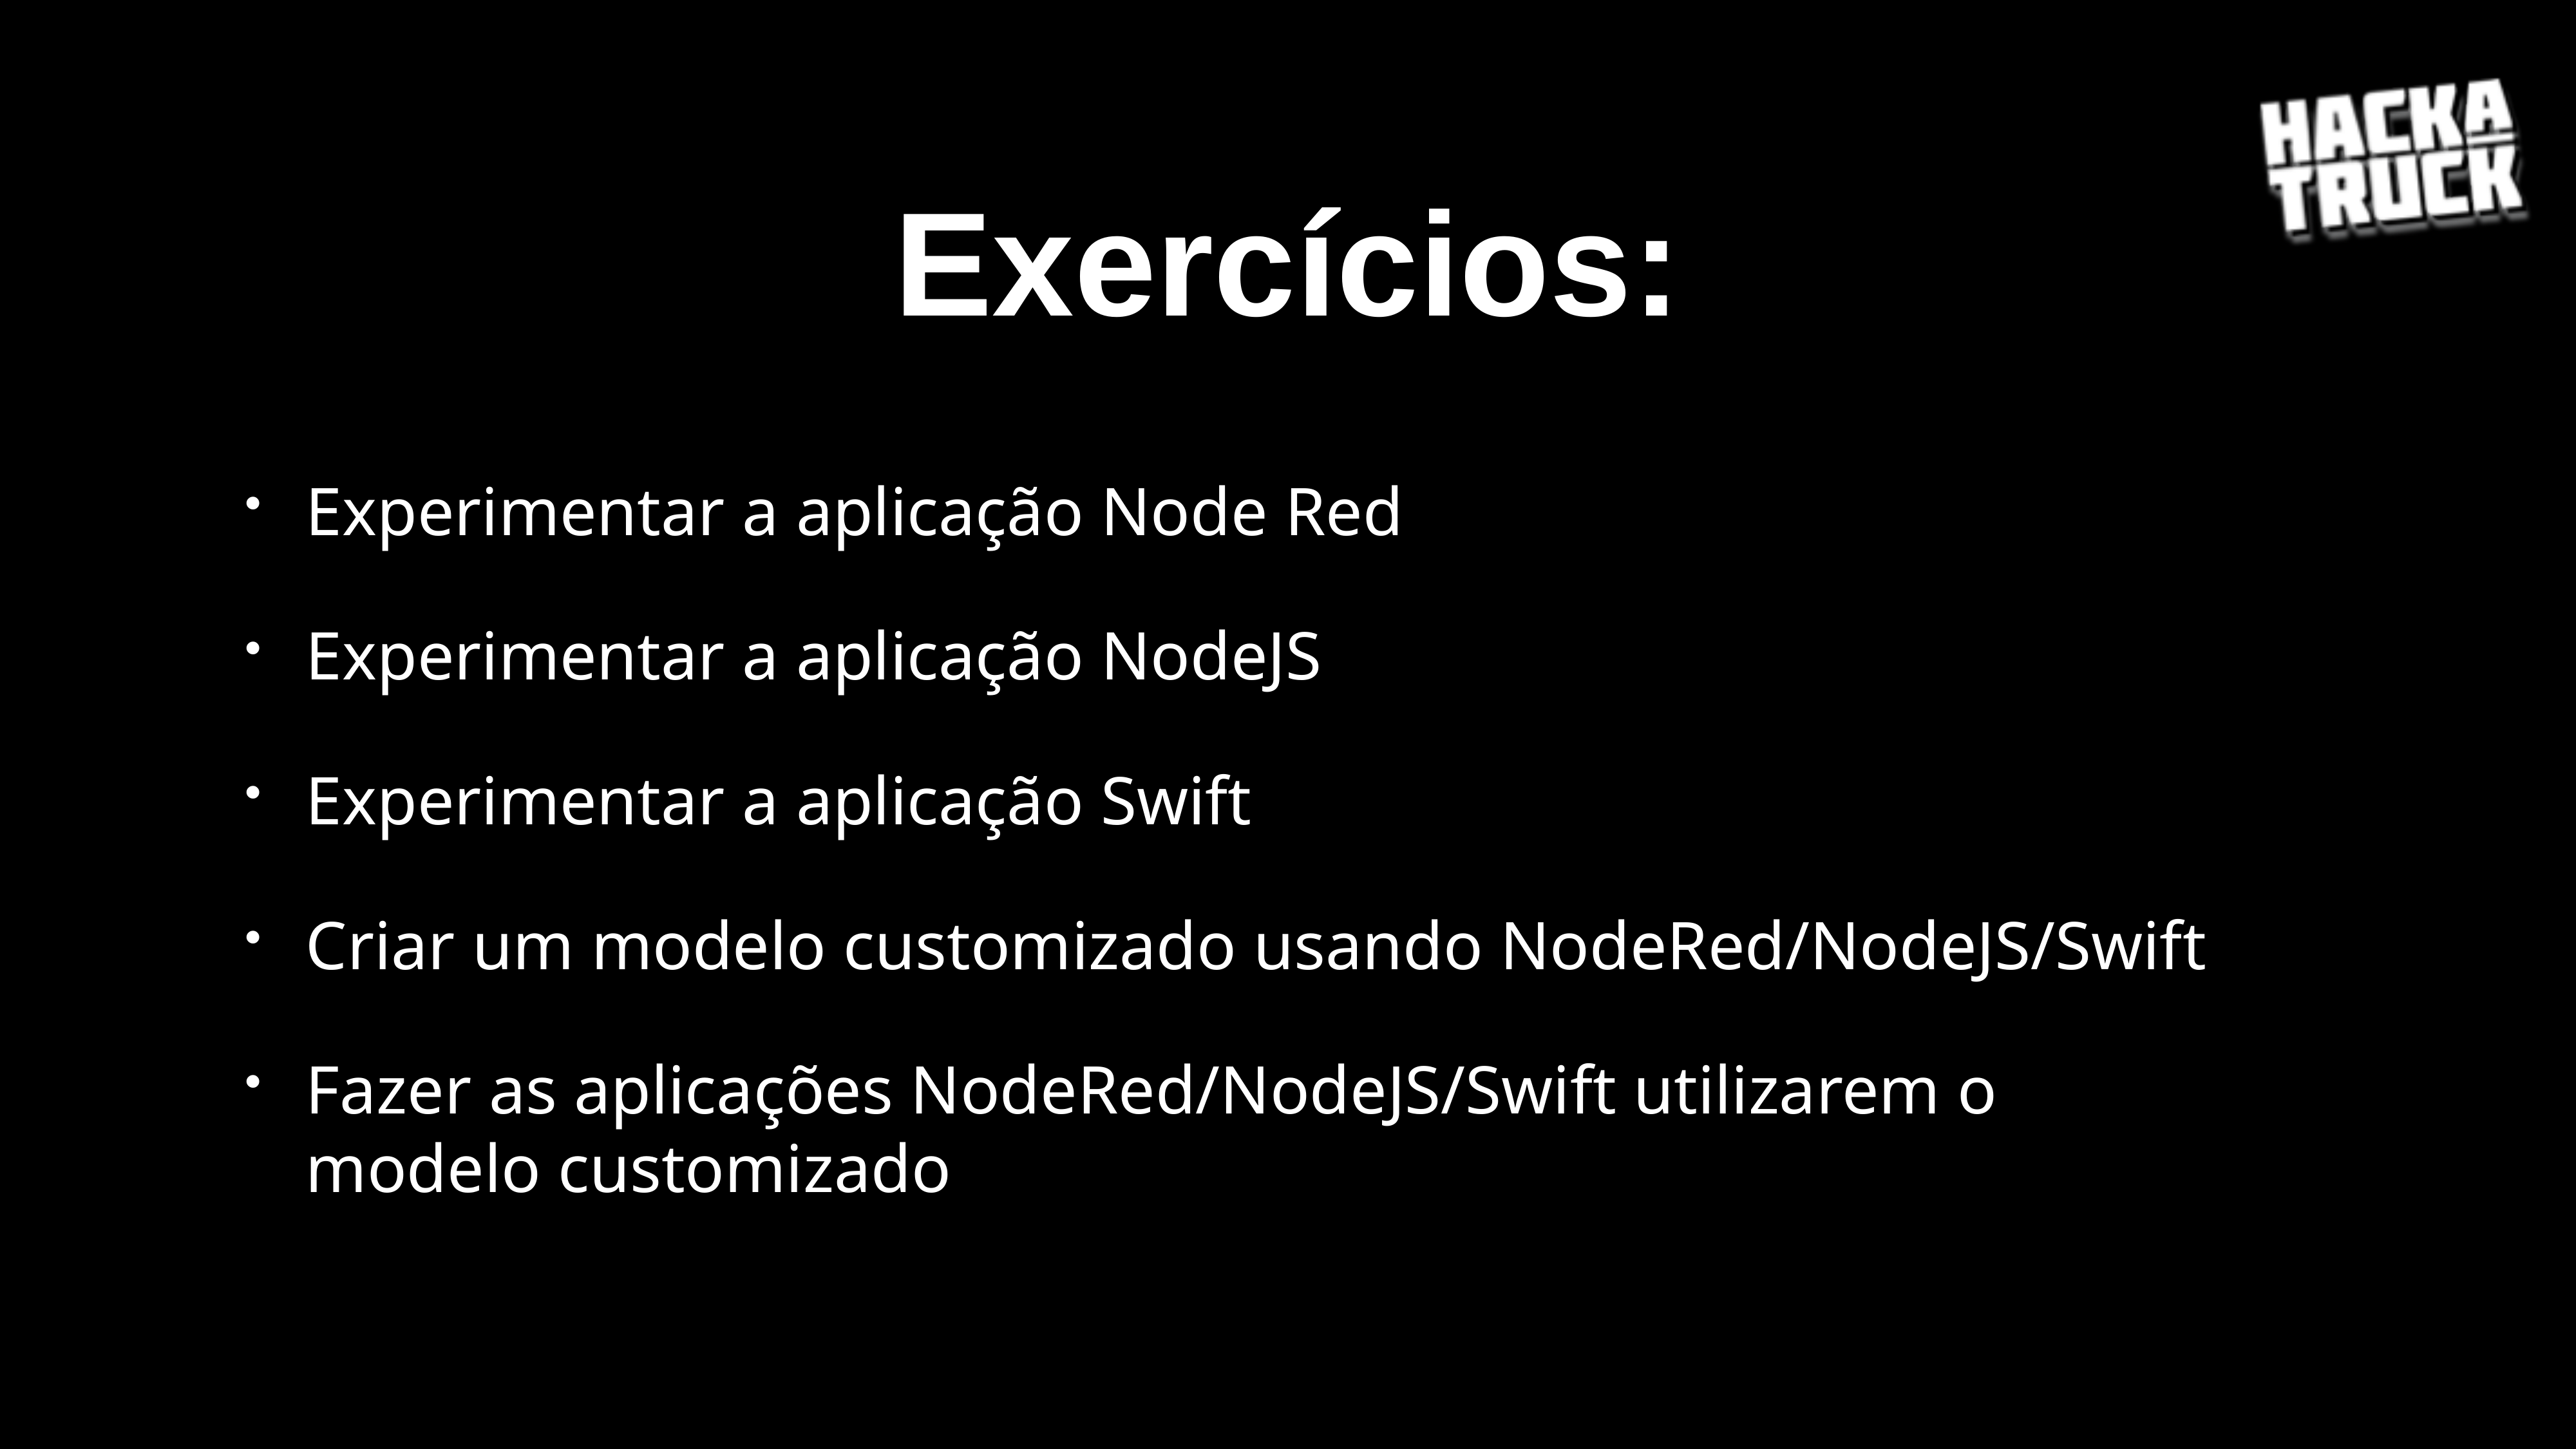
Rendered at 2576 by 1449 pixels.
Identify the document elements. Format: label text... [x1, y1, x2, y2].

picture [2259, 77, 2530, 240]
list Experimentar a aplicação Node Red Experimentar a aplicação NodeJS Experimentar a aplicação Swift Criar um modelo customizado usando NodeRed/NodeJS/Swift Fazer as aplicações NodeRed/NodeJS/Swift utilizarem o modelo customizado [238, 422, 2227, 1253]
title Exercícios: [554, 114, 2022, 400]
